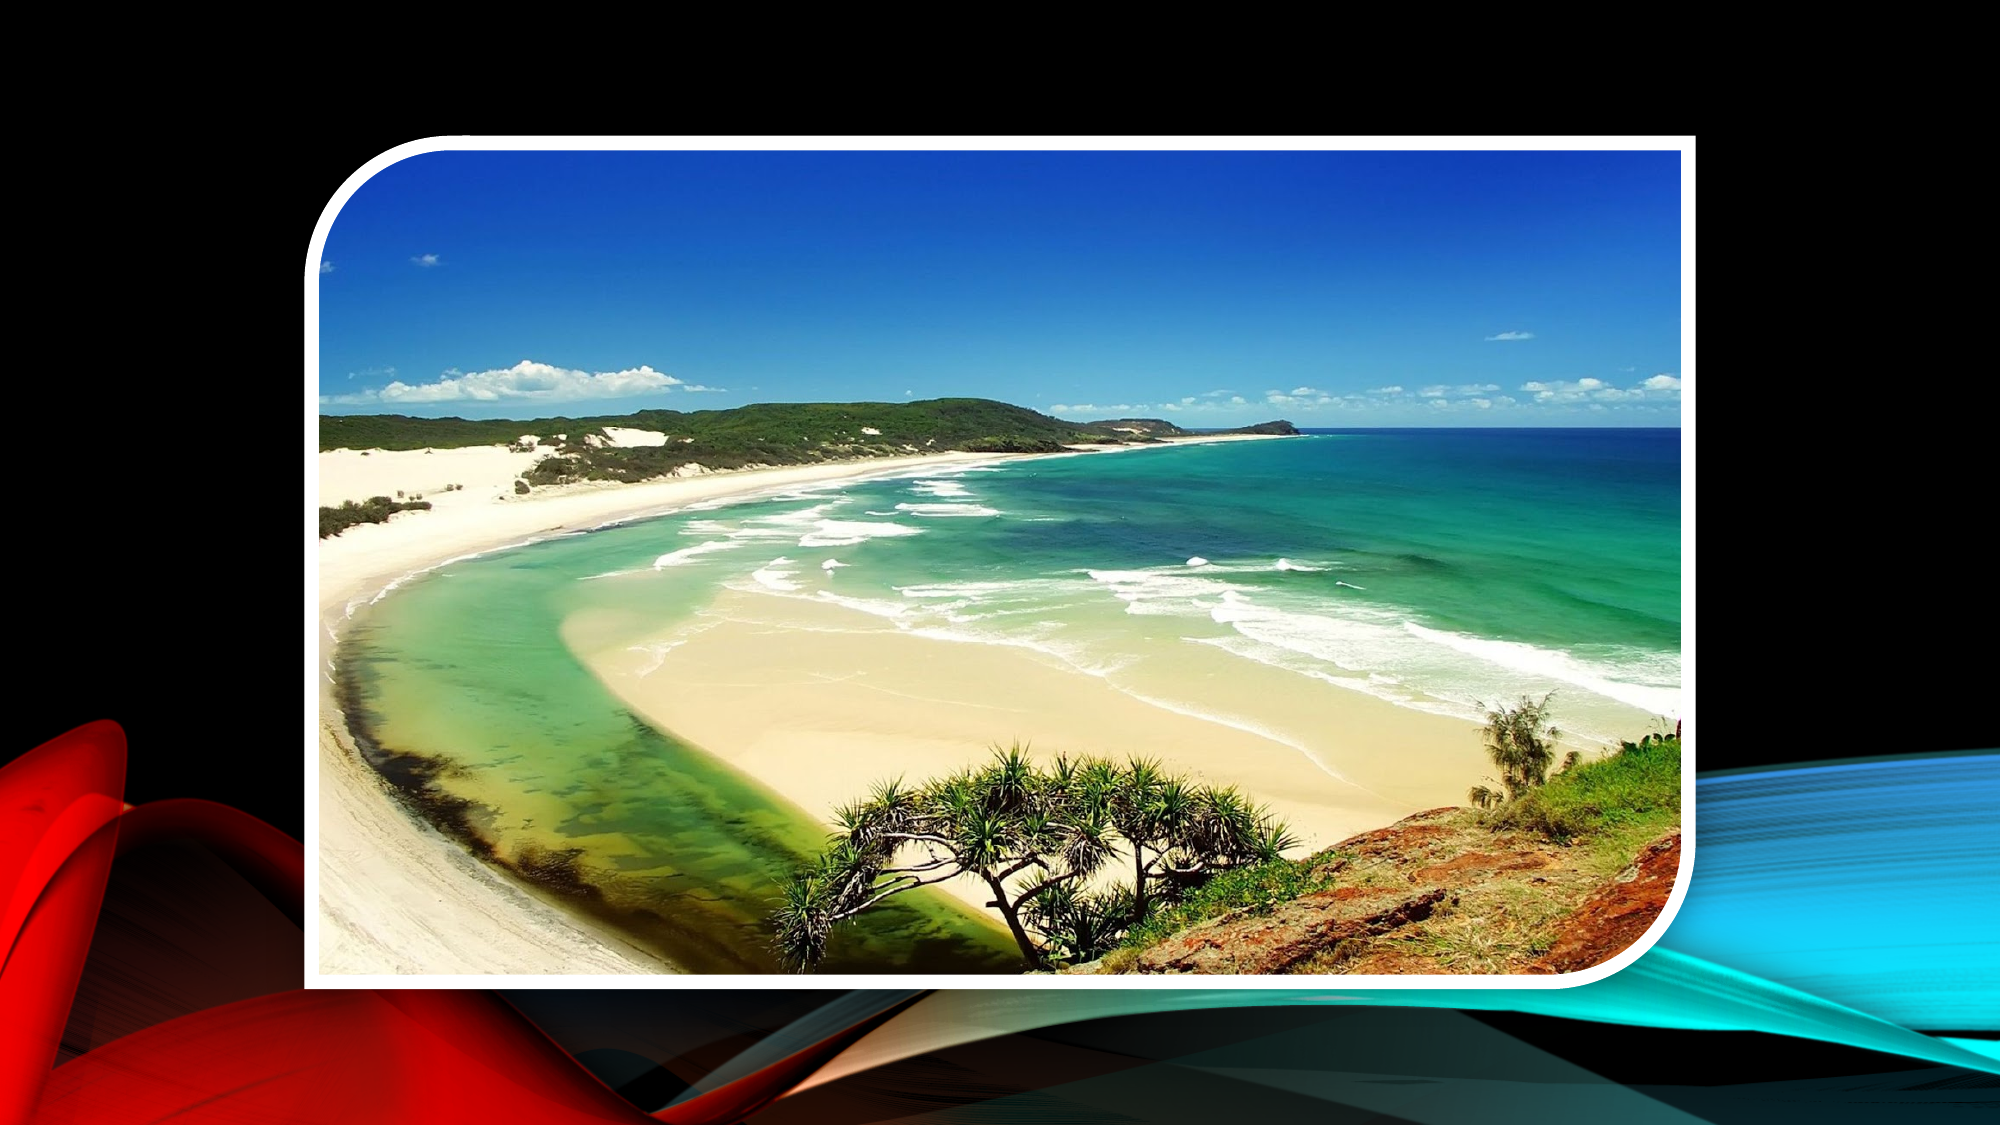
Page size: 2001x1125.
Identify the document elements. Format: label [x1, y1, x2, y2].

picture [0, 142, 2000, 1125]
